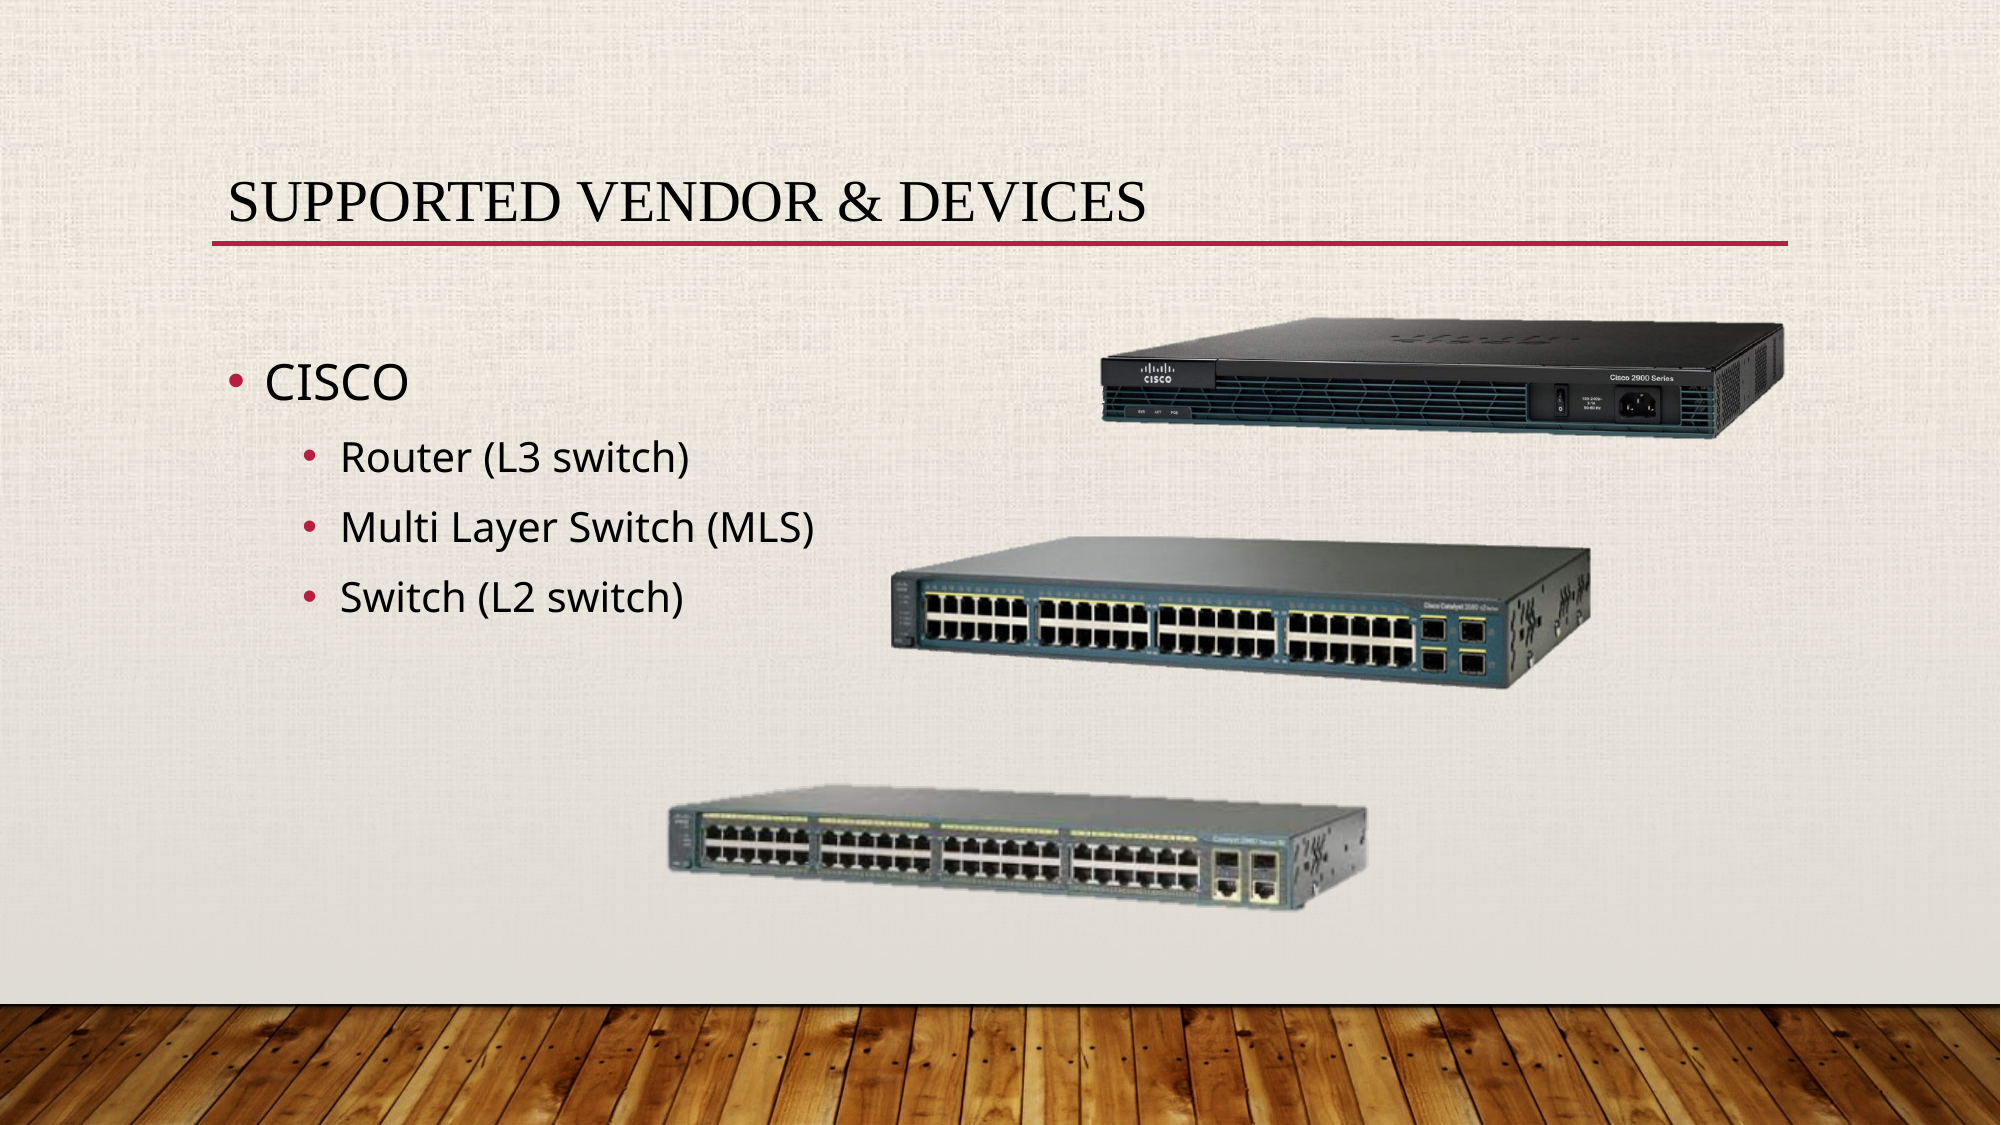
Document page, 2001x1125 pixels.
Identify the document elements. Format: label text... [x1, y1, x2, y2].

picture [663, 763, 1387, 930]
picture [891, 519, 1593, 693]
list CISCO Router (L3 switch) Multi Layer Switch (MLS) Switch (L2 switch) [212, 330, 1788, 897]
picture [1087, 315, 1788, 448]
title Supported vendor & devices [212, 162, 1788, 243]
picture [0, 1004, 2000, 1125]
